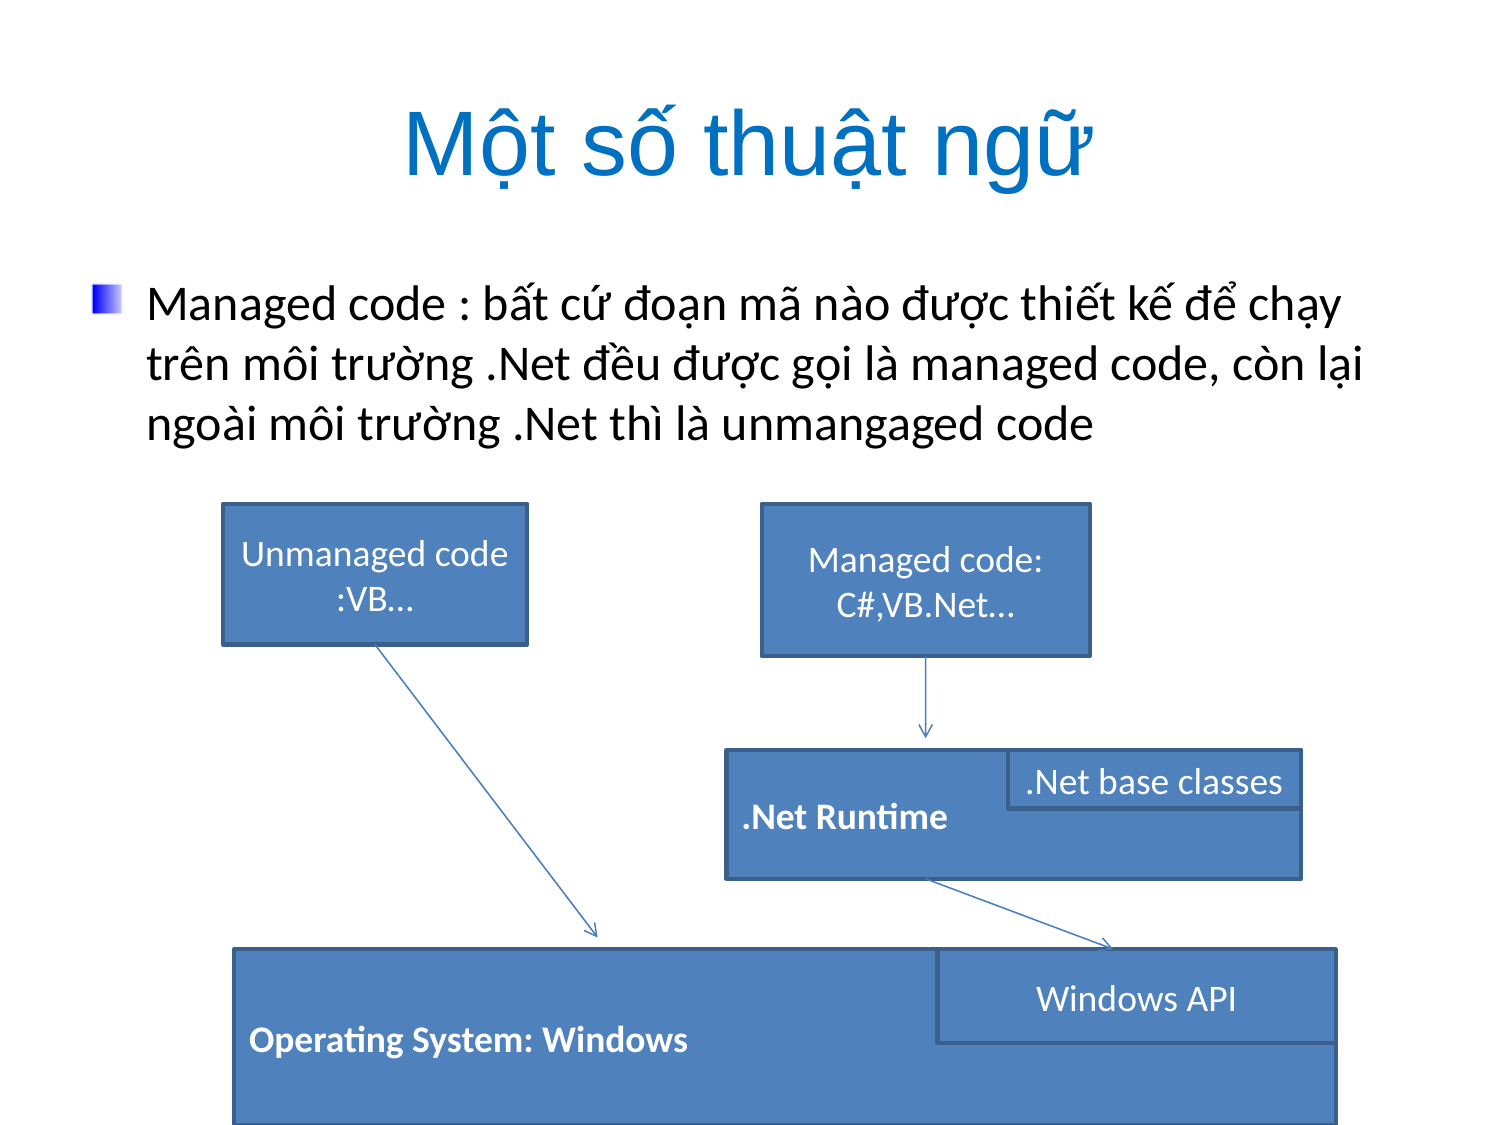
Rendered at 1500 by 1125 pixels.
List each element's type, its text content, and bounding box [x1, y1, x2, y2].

list Managed code : bất cứ đoạn mã nào được thiết kế để chạy trên môi trường .Net đều được gọi là managed code, còn lại ngoài môi trường .Net thì là unmangaged code [75, 262, 1425, 1005]
text_box Unmanaged code :VB… [221, 502, 529, 647]
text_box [339, 679, 634, 903]
text_box Operating System: Windows [232, 947, 1338, 1125]
picture [90, 282, 126, 318]
text_box .Net base classes [1006, 748, 1303, 811]
text_box .Net Runtime [724, 748, 1303, 881]
title Một số thuật ngữ [75, 45, 1425, 233]
text_box Managed code: C#,VB.Net… [760, 502, 1092, 658]
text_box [925, 878, 1114, 950]
text_box Windows API [935, 947, 1338, 1045]
